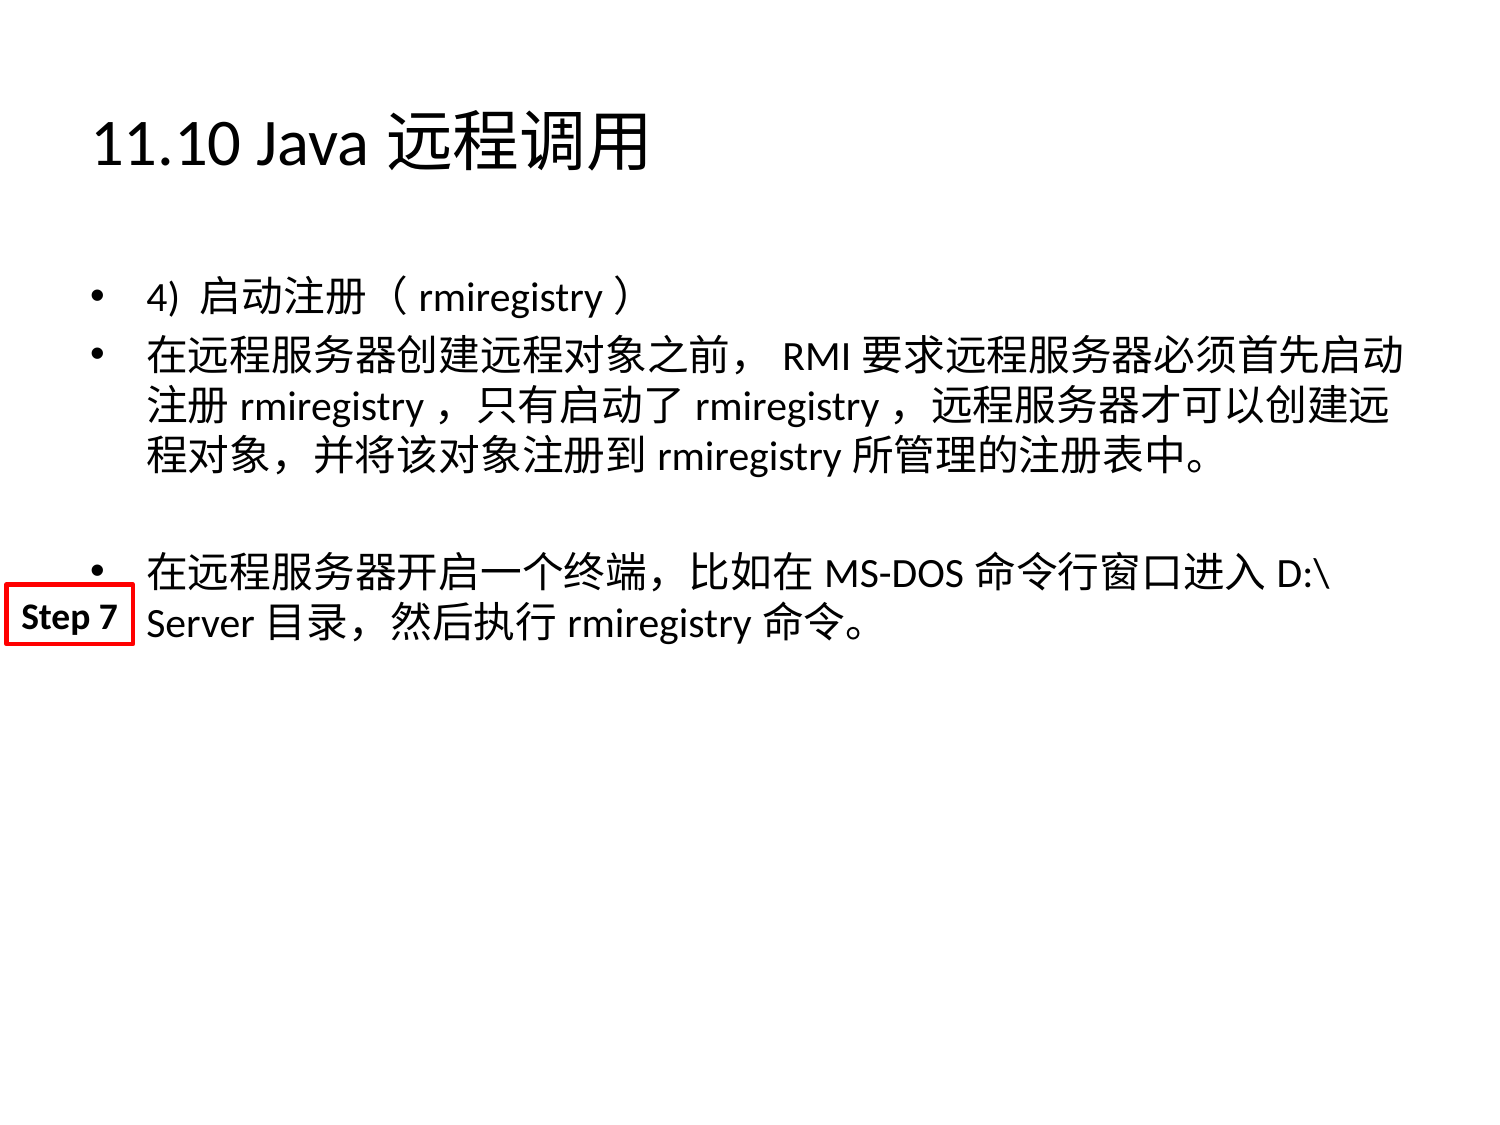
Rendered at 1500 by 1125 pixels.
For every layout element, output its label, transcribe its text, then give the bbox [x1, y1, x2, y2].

list 4) 启动注册（rmiregistry） 在远程服务器创建远程对象之前，RMI要求远程服务器必须首先启动注册rmiregistry，只有启动了rmiregistry，远程服务器才可以创建远程对象，并将该对象注册到rmiregistry所管理的注册表中。 在远程服务器开启一个终端，比如在MS-DOS命令行窗口进入D:\Server目录，然后执行rmiregistry命令。 [75, 262, 1425, 1005]
title 11.10 Java远程调用 [75, 45, 1425, 233]
text_box Step 7 [6, 584, 133, 645]
